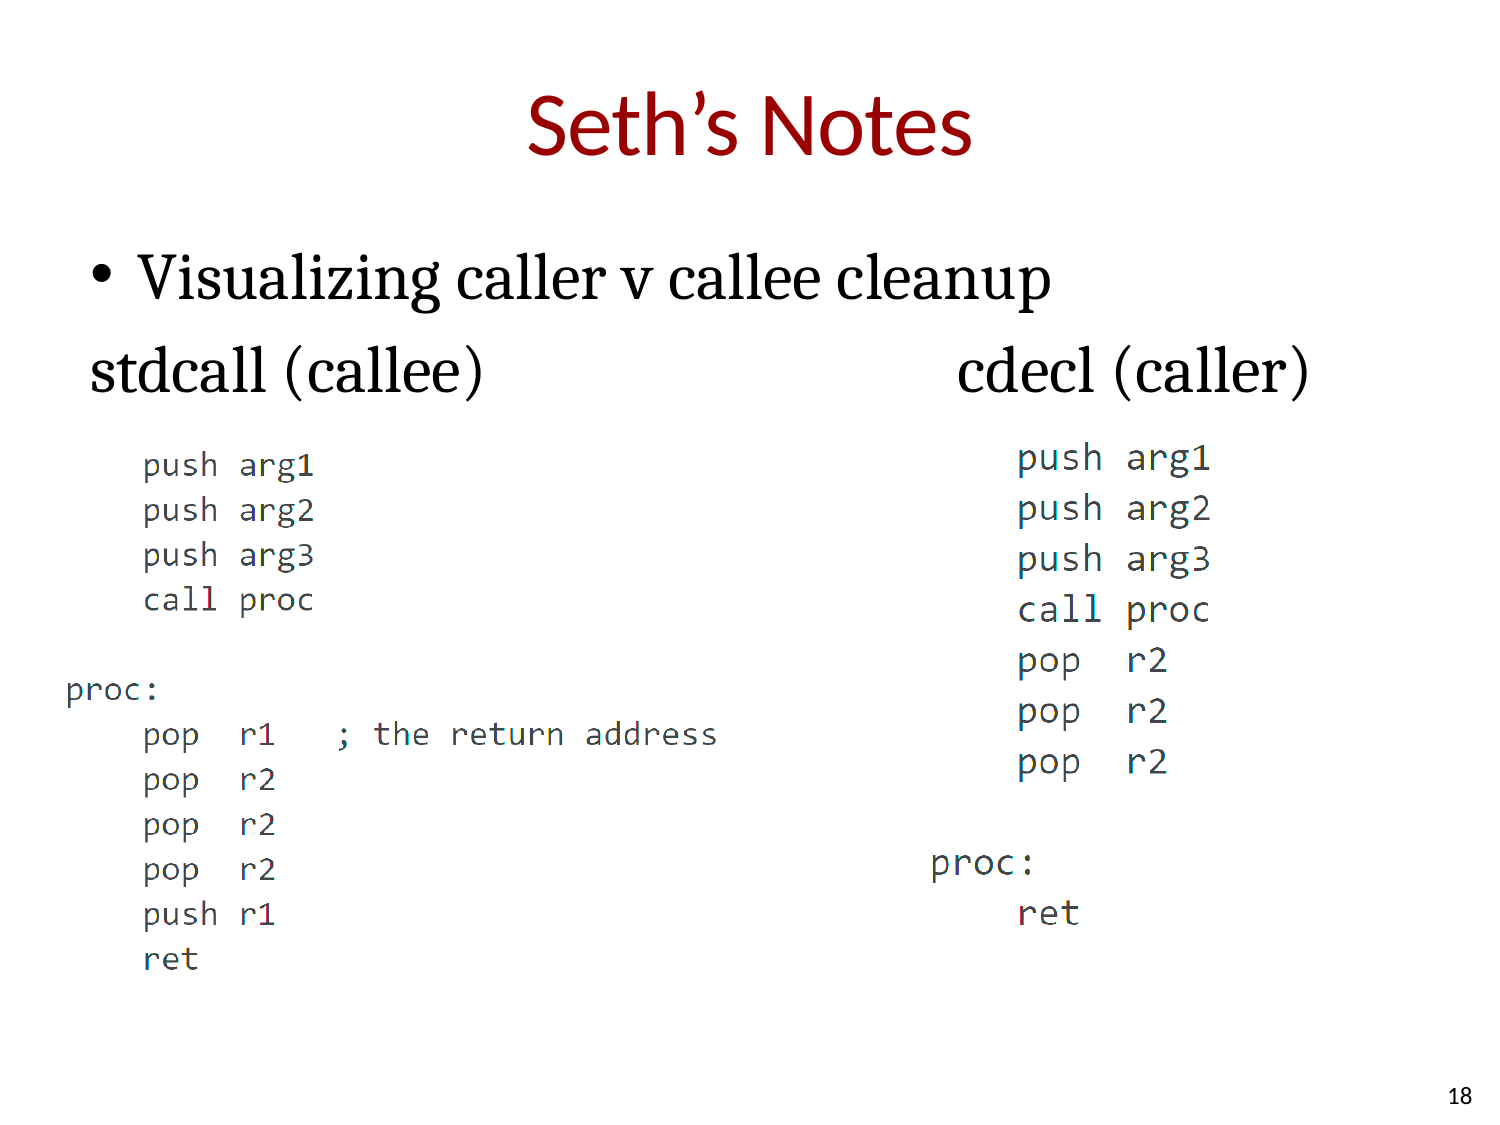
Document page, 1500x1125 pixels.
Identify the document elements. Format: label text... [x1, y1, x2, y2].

picture [34, 424, 758, 1038]
title Seth’s Notes [75, 24, 1425, 213]
picture [912, 402, 1300, 1006]
list Visualizing caller v callee cleanup stdcall (callee) cdecl (caller) [75, 224, 1425, 1005]
slide_number 18 [1137, 1065, 1488, 1125]
